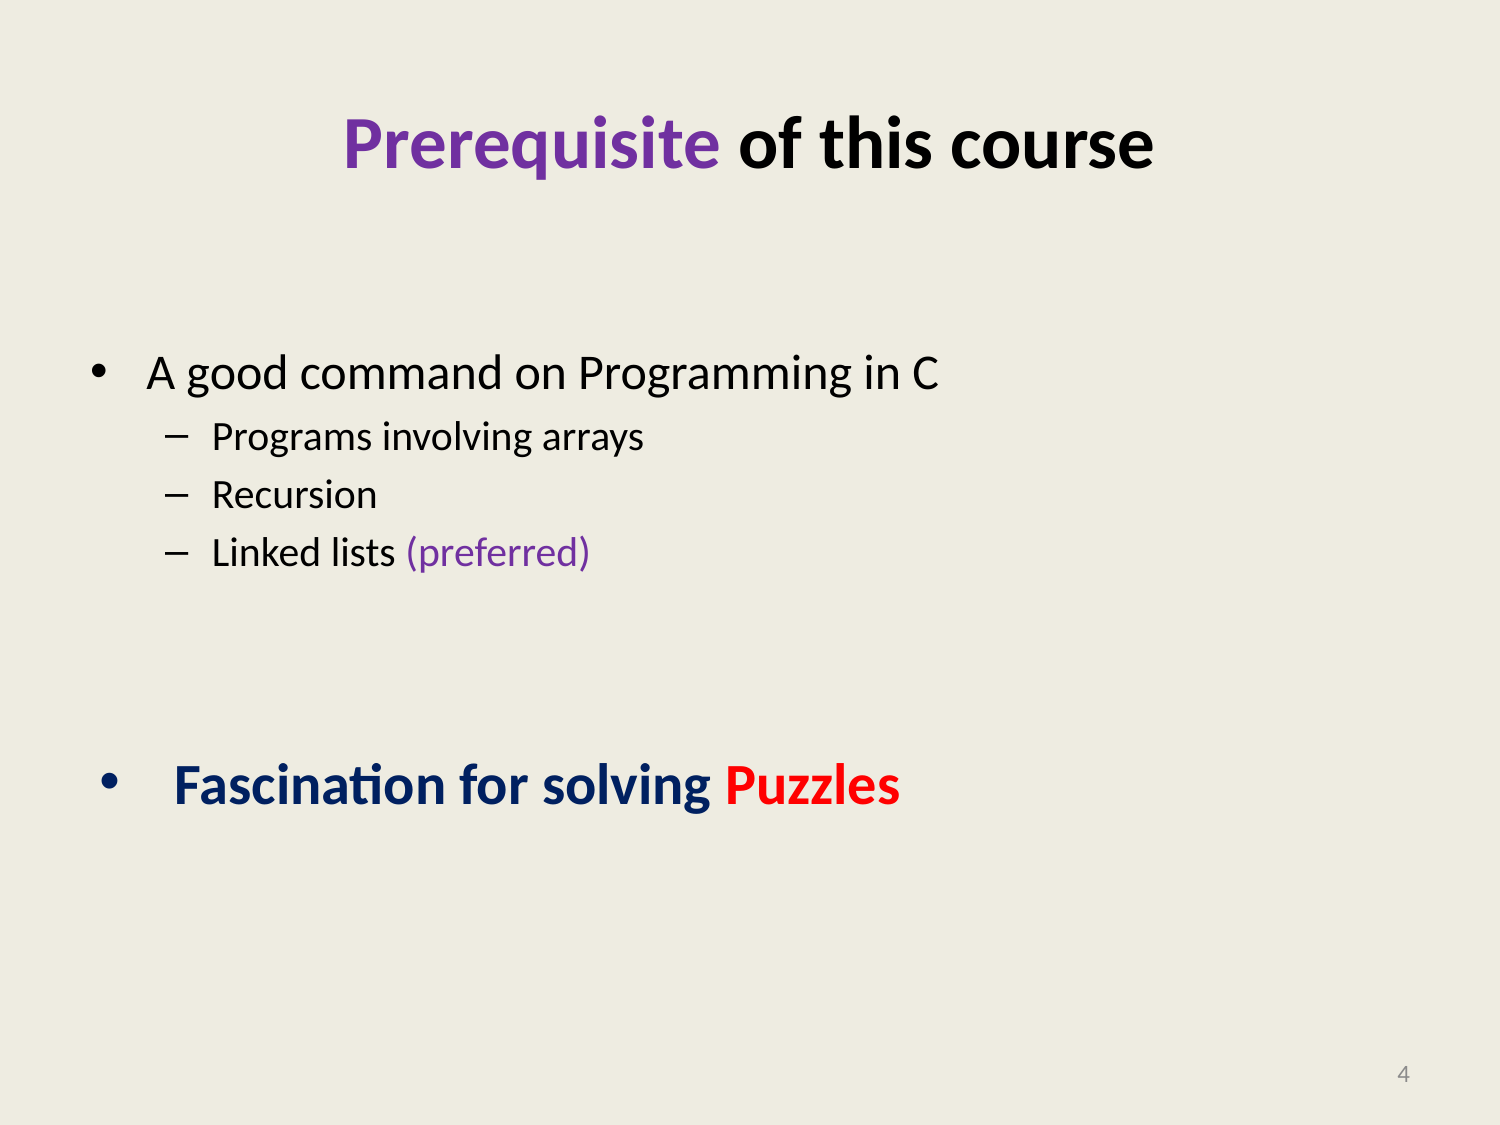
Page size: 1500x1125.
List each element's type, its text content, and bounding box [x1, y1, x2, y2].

title Prerequisite of this course [75, 45, 1425, 233]
slide_number 4 [1074, 1042, 1425, 1103]
list A good command on Programming in C Programs involving arrays Recursion Linked lists (preferred) Fascination for solving Puzzles [75, 262, 1425, 1005]
